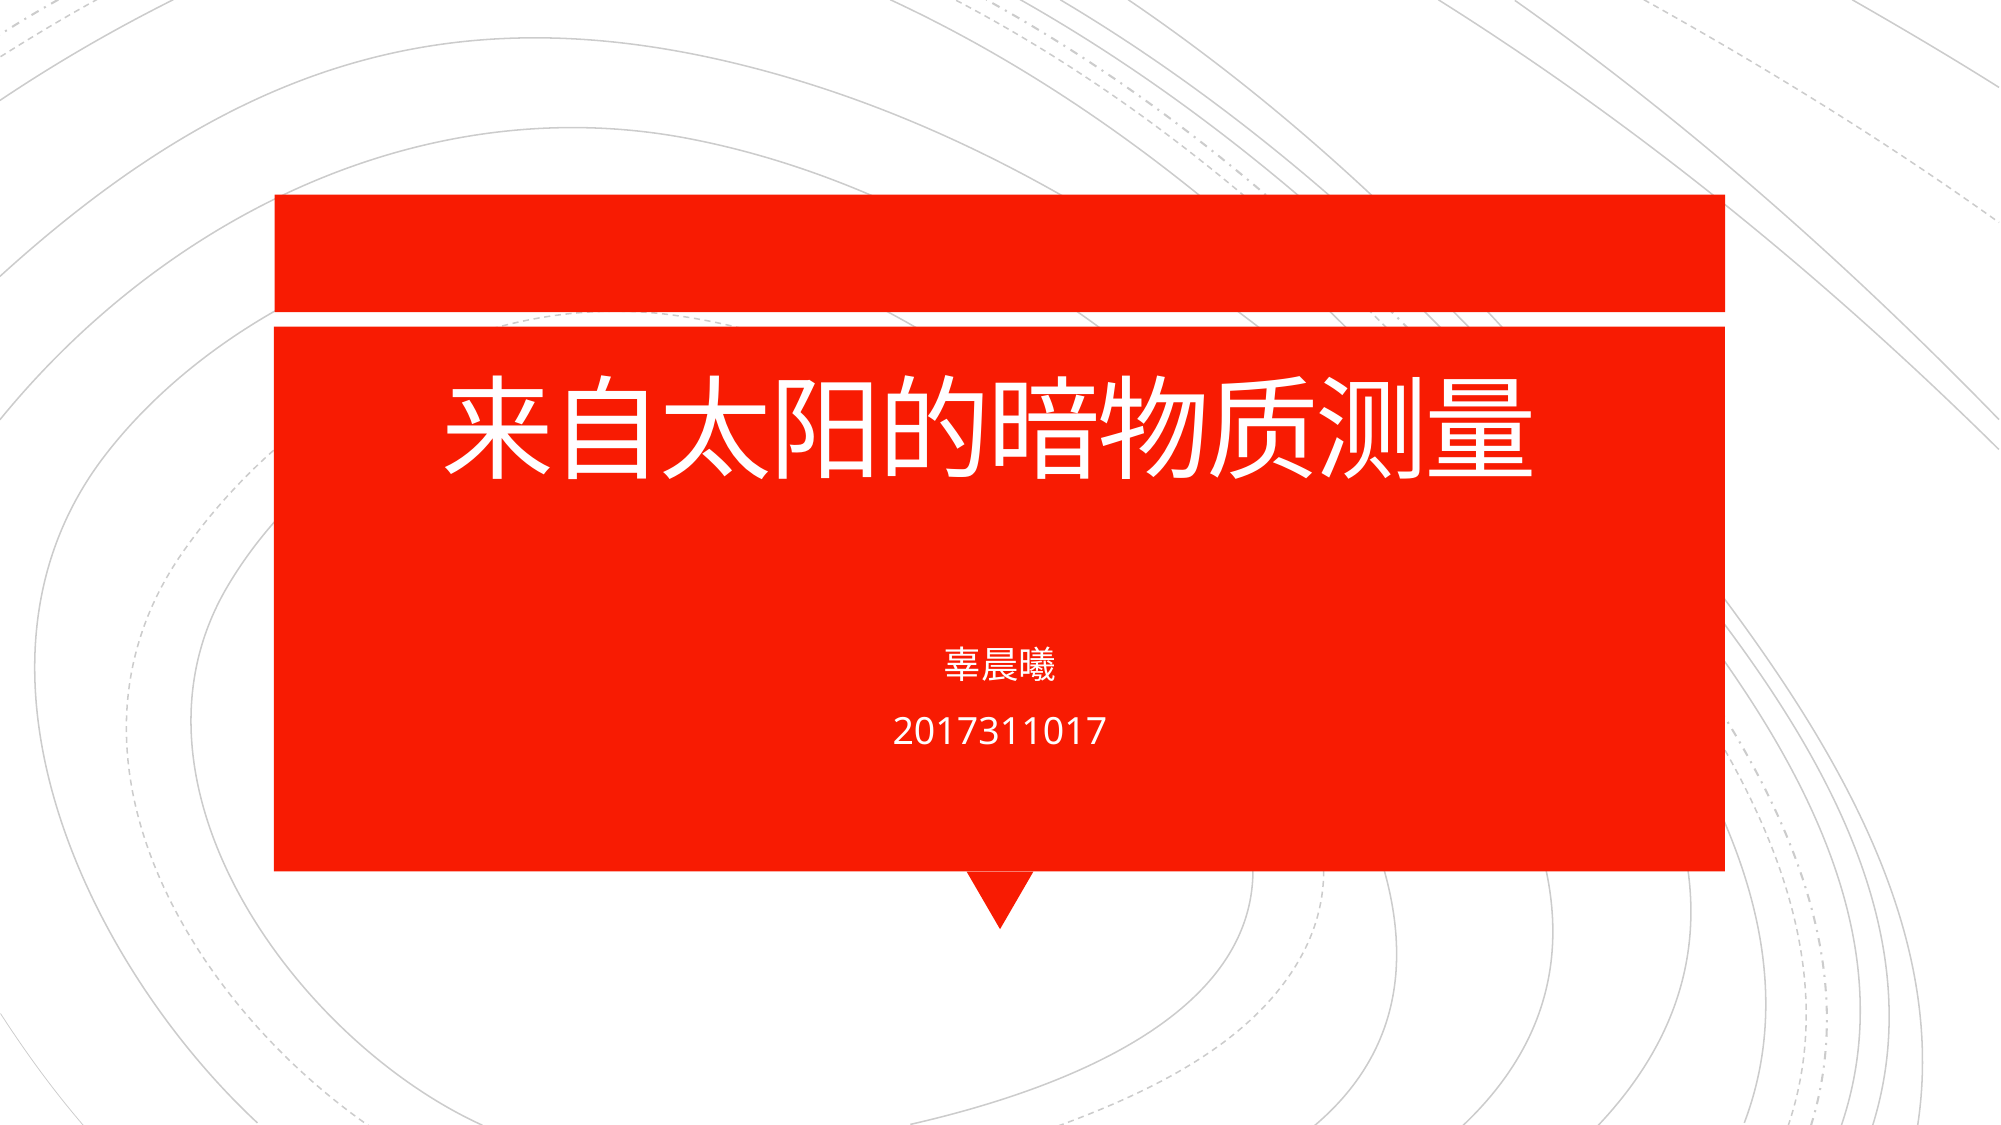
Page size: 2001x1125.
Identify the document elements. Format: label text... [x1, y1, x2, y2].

title 来自太阳的暗物质测量 [288, 340, 1713, 628]
subtitle 辜晨曦 2017311017 [288, 640, 1712, 858]
